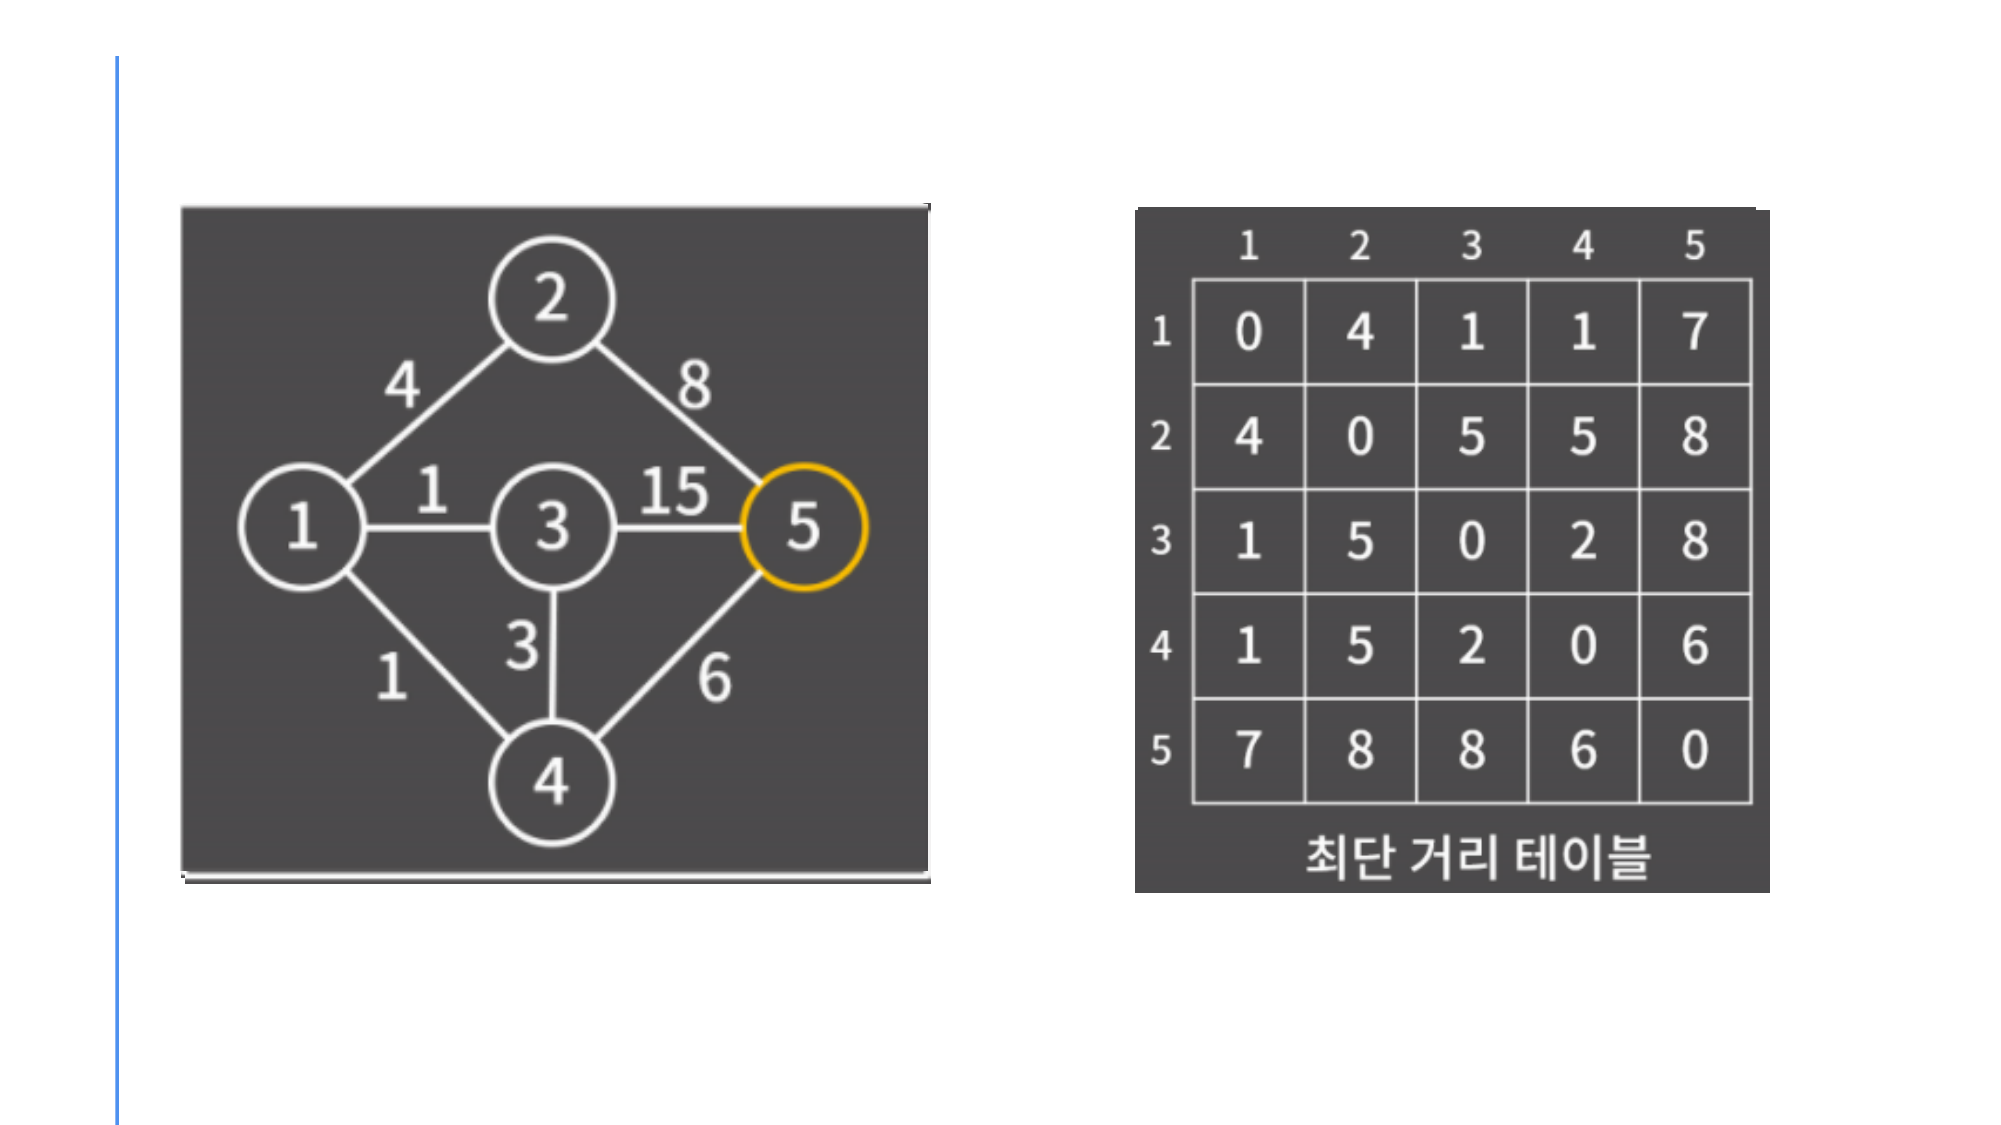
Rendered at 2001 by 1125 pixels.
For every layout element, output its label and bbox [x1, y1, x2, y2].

picture [1134, 207, 1770, 893]
picture [179, 204, 931, 884]
